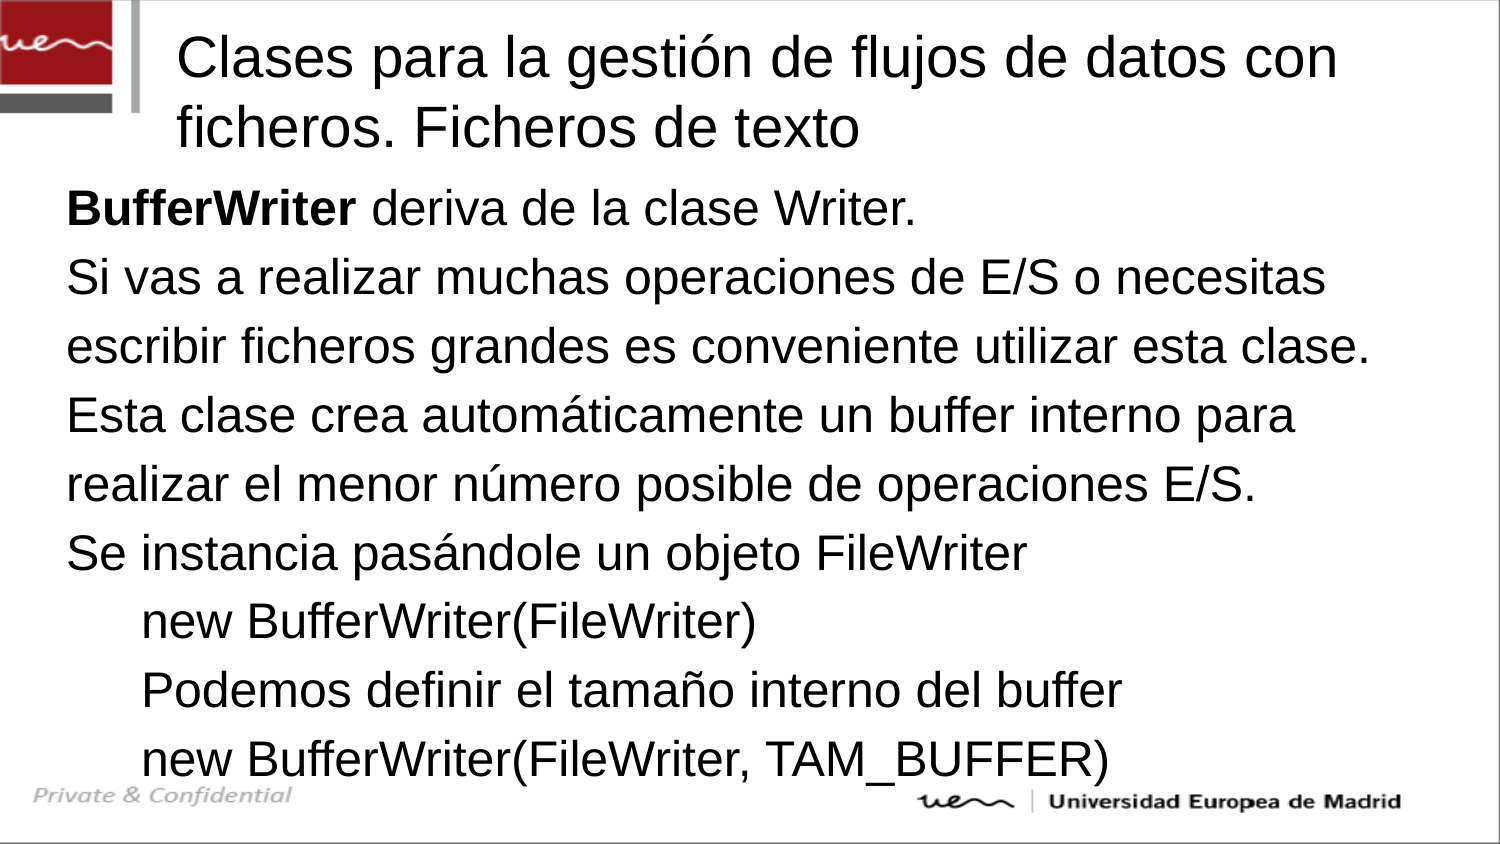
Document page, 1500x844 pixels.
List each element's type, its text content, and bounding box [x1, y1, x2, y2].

picture [0, 0, 1500, 844]
list BufferWriter deriva de la clase Writer. Si vas a realizar muchas operaciones de E/S o necesitas escribir ficheros grandes es conveniente utilizar esta clase. Esta clase crea automáticamente un buffer interno para realizar el menor número posible de operaciones E/S. Se instancia pasándole un objeto FileWriter new BufferWriter(FileWriter) Podemos definir el tamaño interno del buffer new BufferWriter(FileWriter, TAM_BUFFER) [51, 151, 1453, 772]
title Clases para la gestión de flujos de datos con ficheros. Ficheros de texto [161, 4, 1476, 168]
